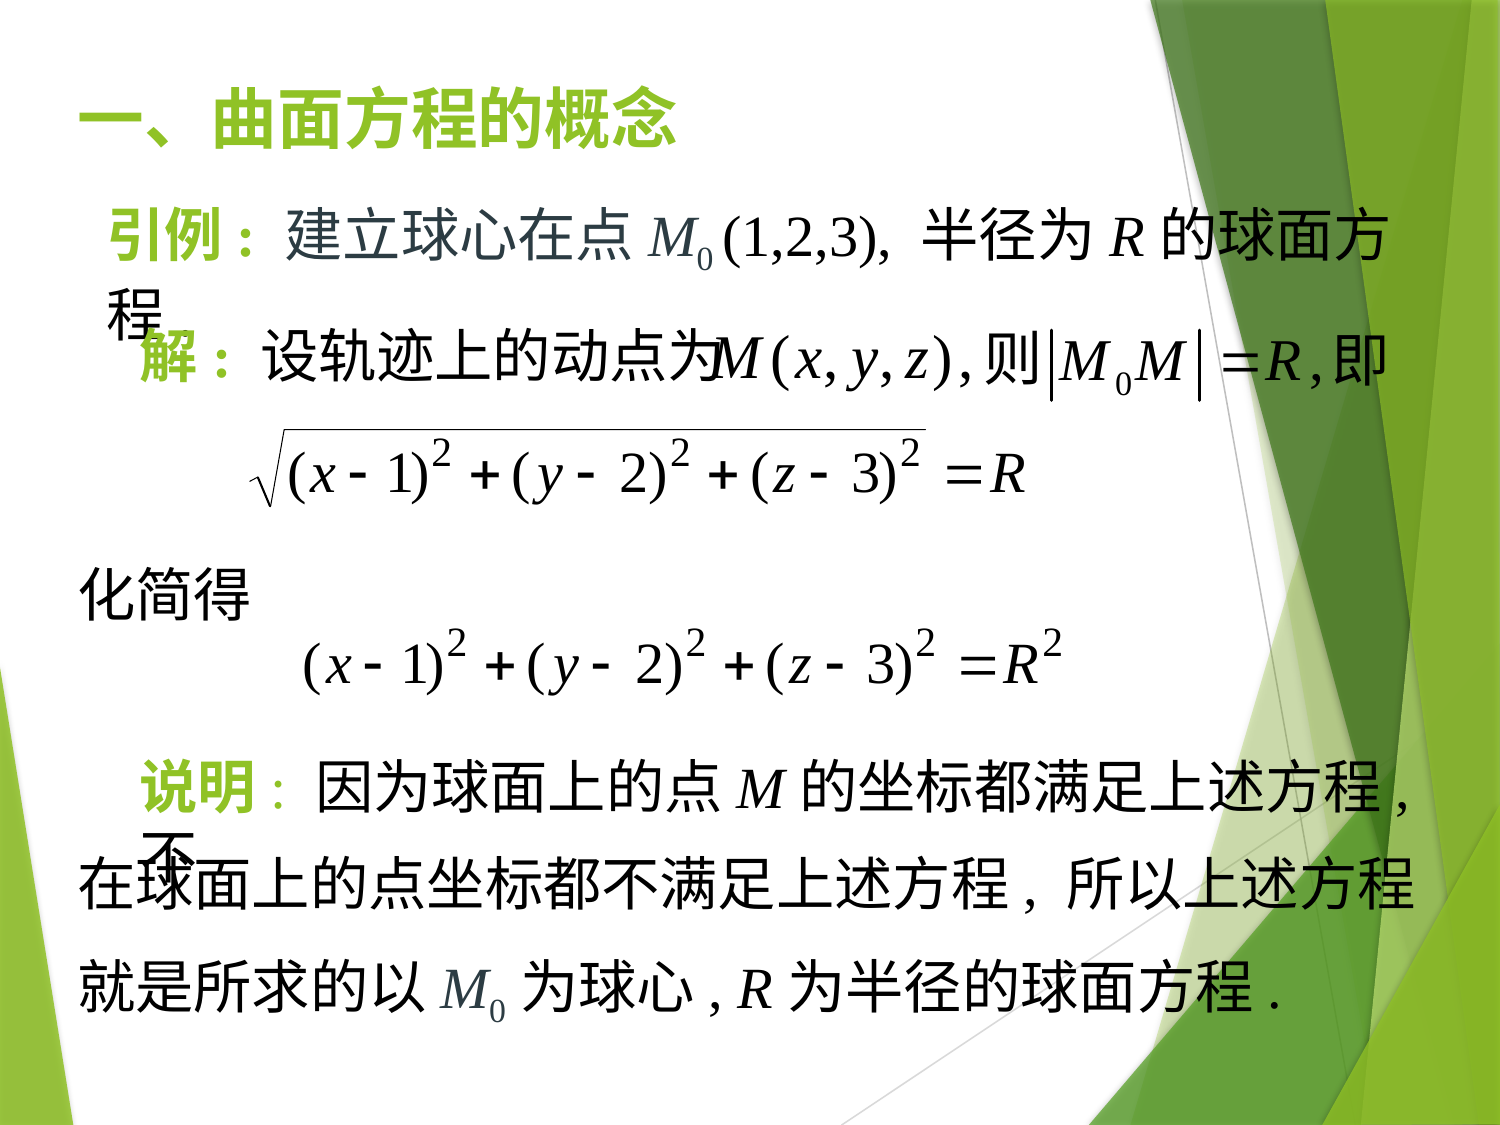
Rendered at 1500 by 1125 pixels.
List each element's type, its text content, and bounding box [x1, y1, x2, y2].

text_box 解: 设轨迹上的动点为 [125, 311, 750, 397]
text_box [978, 315, 1336, 416]
text_box 即 [1340, 355, 1430, 401]
text_box 就是所求的以M0为球心, R为半径的球面方程. [62, 942, 1409, 1037]
text_box 引例: 建立球心在点M0 (1,2,3), 半径为R的球面方程. [91, 190, 1442, 355]
text_box 化简得 [62, 550, 375, 636]
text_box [244, 423, 1031, 514]
title 一、曲面方程的概念 [62, 69, 738, 175]
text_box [299, 619, 1068, 703]
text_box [705, 328, 973, 397]
text_box 在球面上的点坐标都不满足上述方程, 所以上述方程 [62, 839, 1450, 925]
text_box 说明: 因为球面上的点M的坐标都满足上述方程, 不 [125, 742, 1473, 898]
